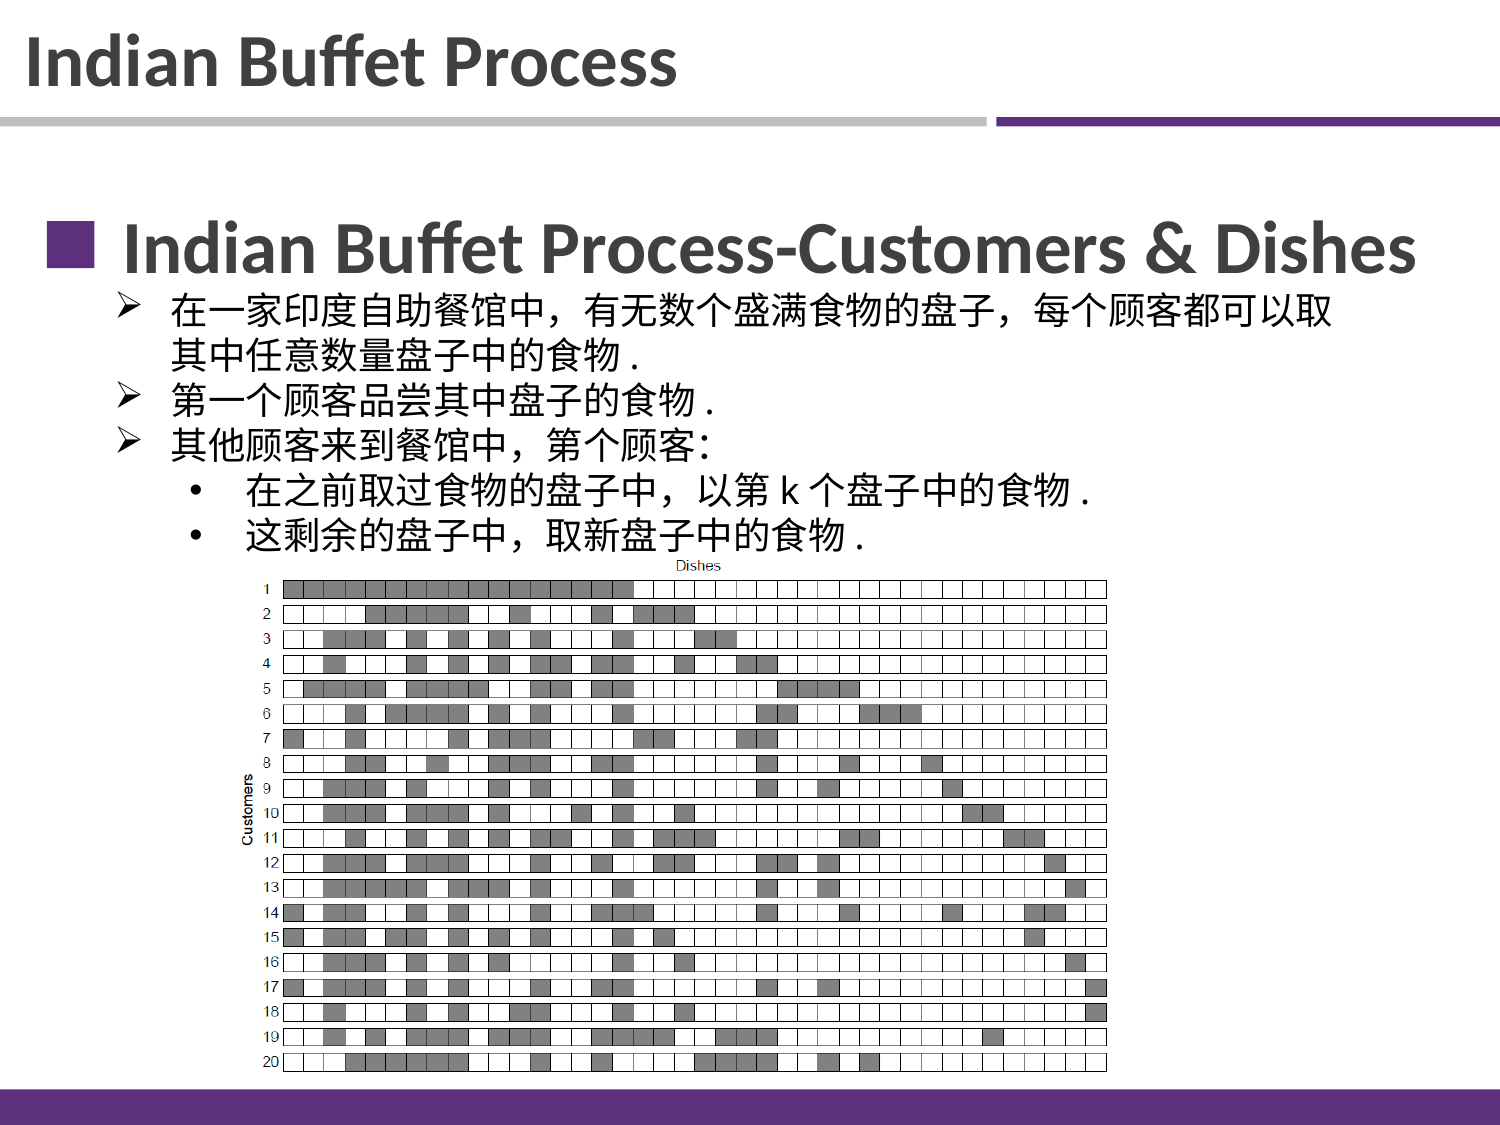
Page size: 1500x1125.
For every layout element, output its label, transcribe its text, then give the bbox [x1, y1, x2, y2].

text_box Indian Buffet Process [9, 3, 695, 109]
text_box [46, 220, 95, 269]
picture [235, 556, 1113, 1083]
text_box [0, 117, 1500, 127]
text_box Indian Buffet Process-Customers & Dishes [107, 191, 1435, 297]
text_box [0, 1088, 1500, 1125]
